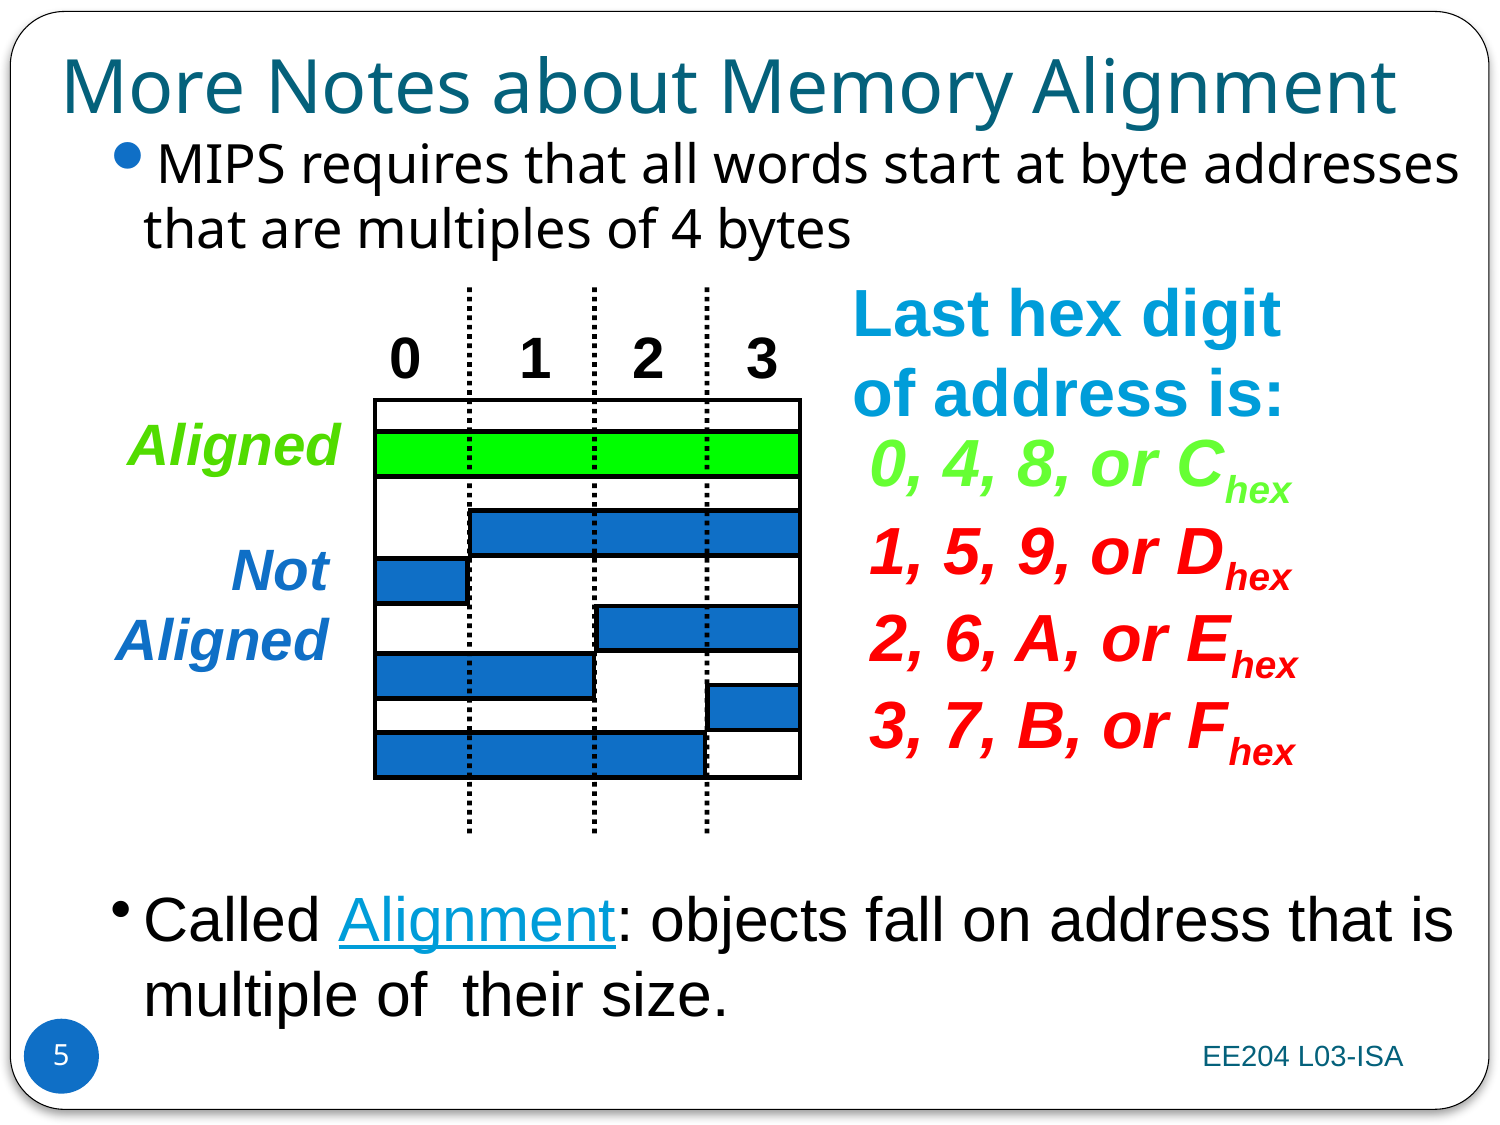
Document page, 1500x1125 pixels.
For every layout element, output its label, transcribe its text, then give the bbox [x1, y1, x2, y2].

slide_number EE204 L03-ISA [1012, 1034, 1419, 1094]
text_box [100, 312, 801, 778]
text_box 0, 4, 8, or Chex [854, 438, 1307, 500]
text_box 3, 7, B, or Fhex [854, 675, 1311, 781]
text_box 1, 5, 9, or Dhex [854, 500, 1307, 606]
list MIPS requires that all words start at byte addresses that are multiples of 4 bytes [99, 124, 1500, 772]
text_box Called Alignment: objects fall on address that is multiple of their size. [99, 874, 1500, 1034]
title More Notes about Memory Alignment [49, 34, 1463, 232]
text_box Last hex digit of address is: [837, 262, 1316, 438]
text_box 2, 6, A, or Ehex [855, 587, 1313, 694]
slide_number 5 [23, 1018, 99, 1094]
